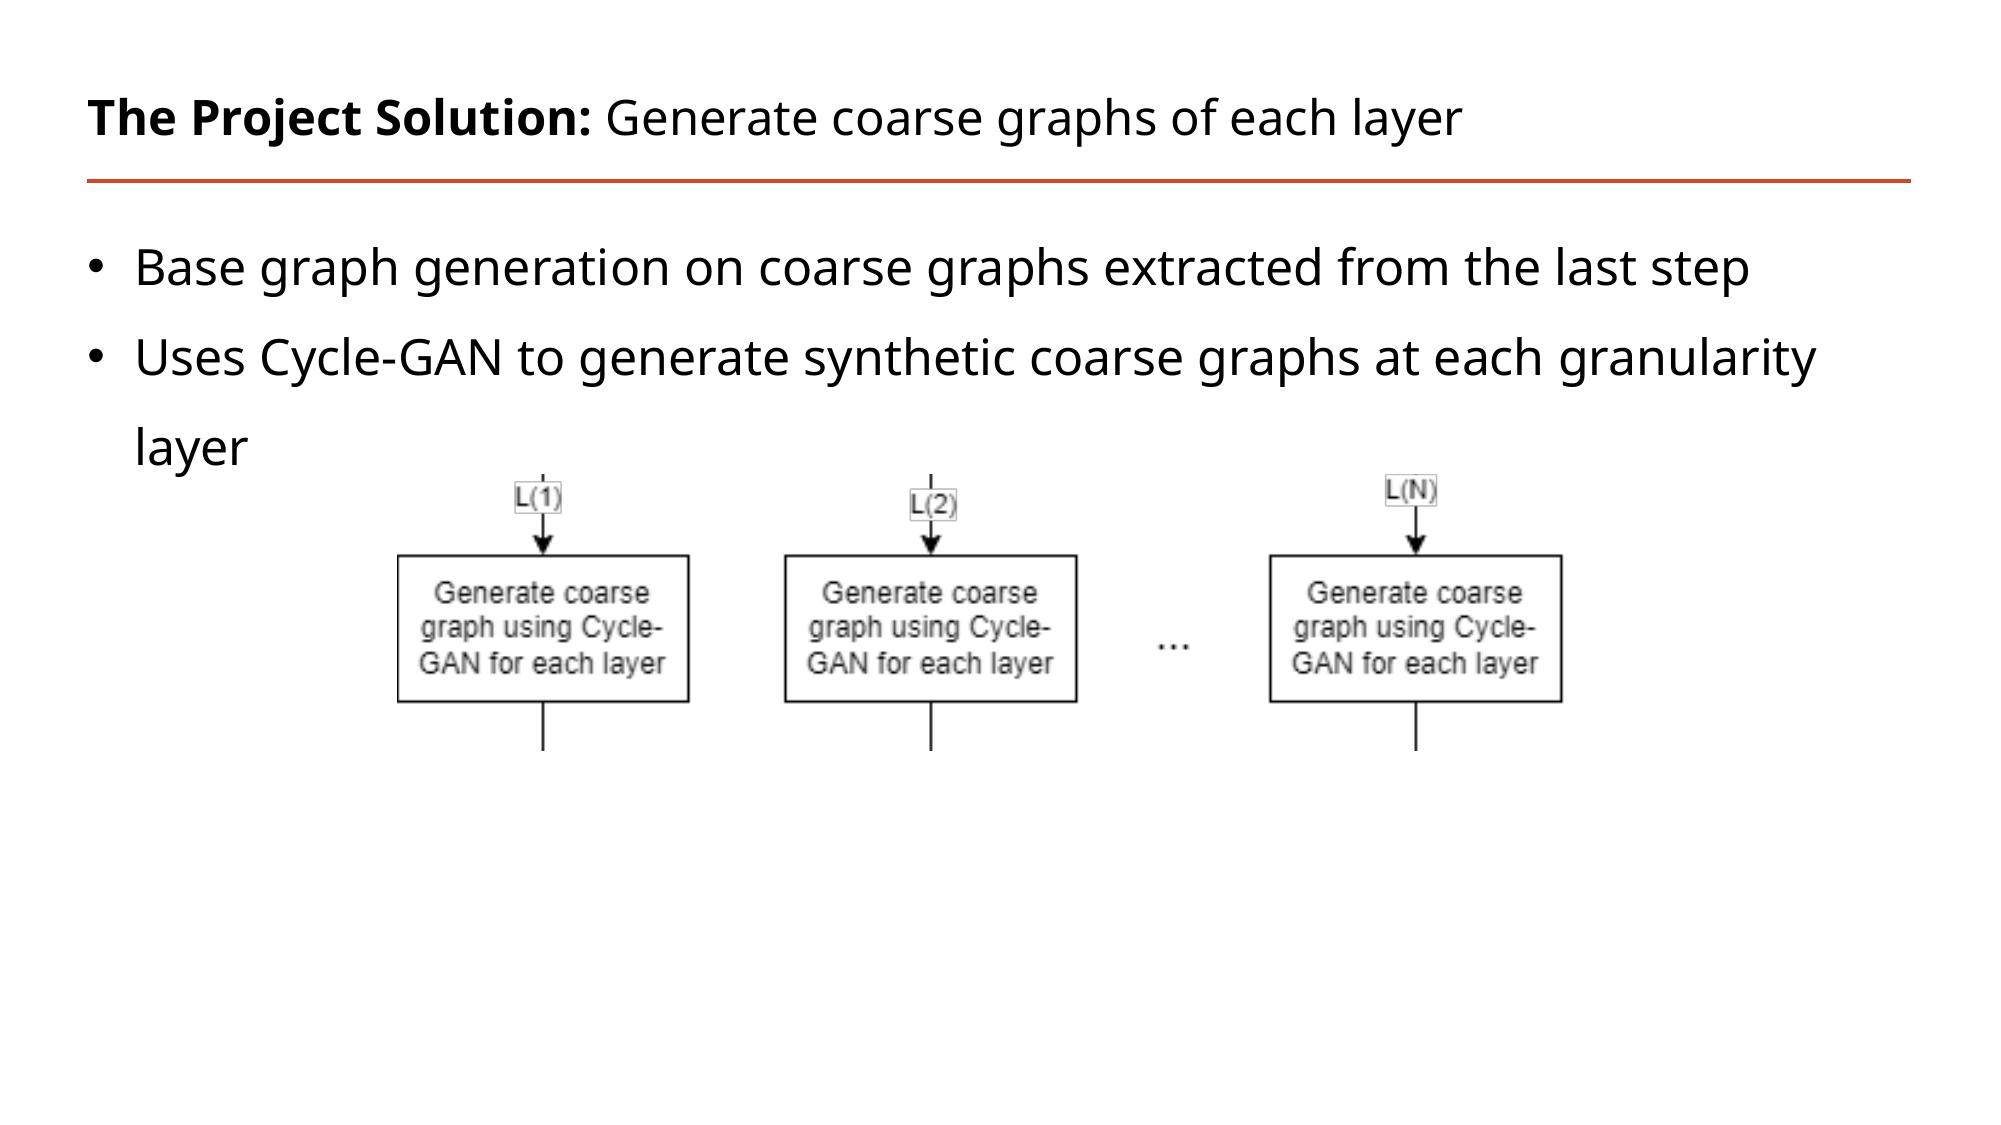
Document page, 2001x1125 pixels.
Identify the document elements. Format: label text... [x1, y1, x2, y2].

title The Project Solution: Generate coarse graphs of each layer [72, 67, 1658, 173]
picture [376, 474, 1589, 751]
text_box Base graph generation on coarse graphs extracted from the last step Uses Cycle-GAN to generate synthetic coarse graphs at each granularity layer [72, 197, 1895, 573]
